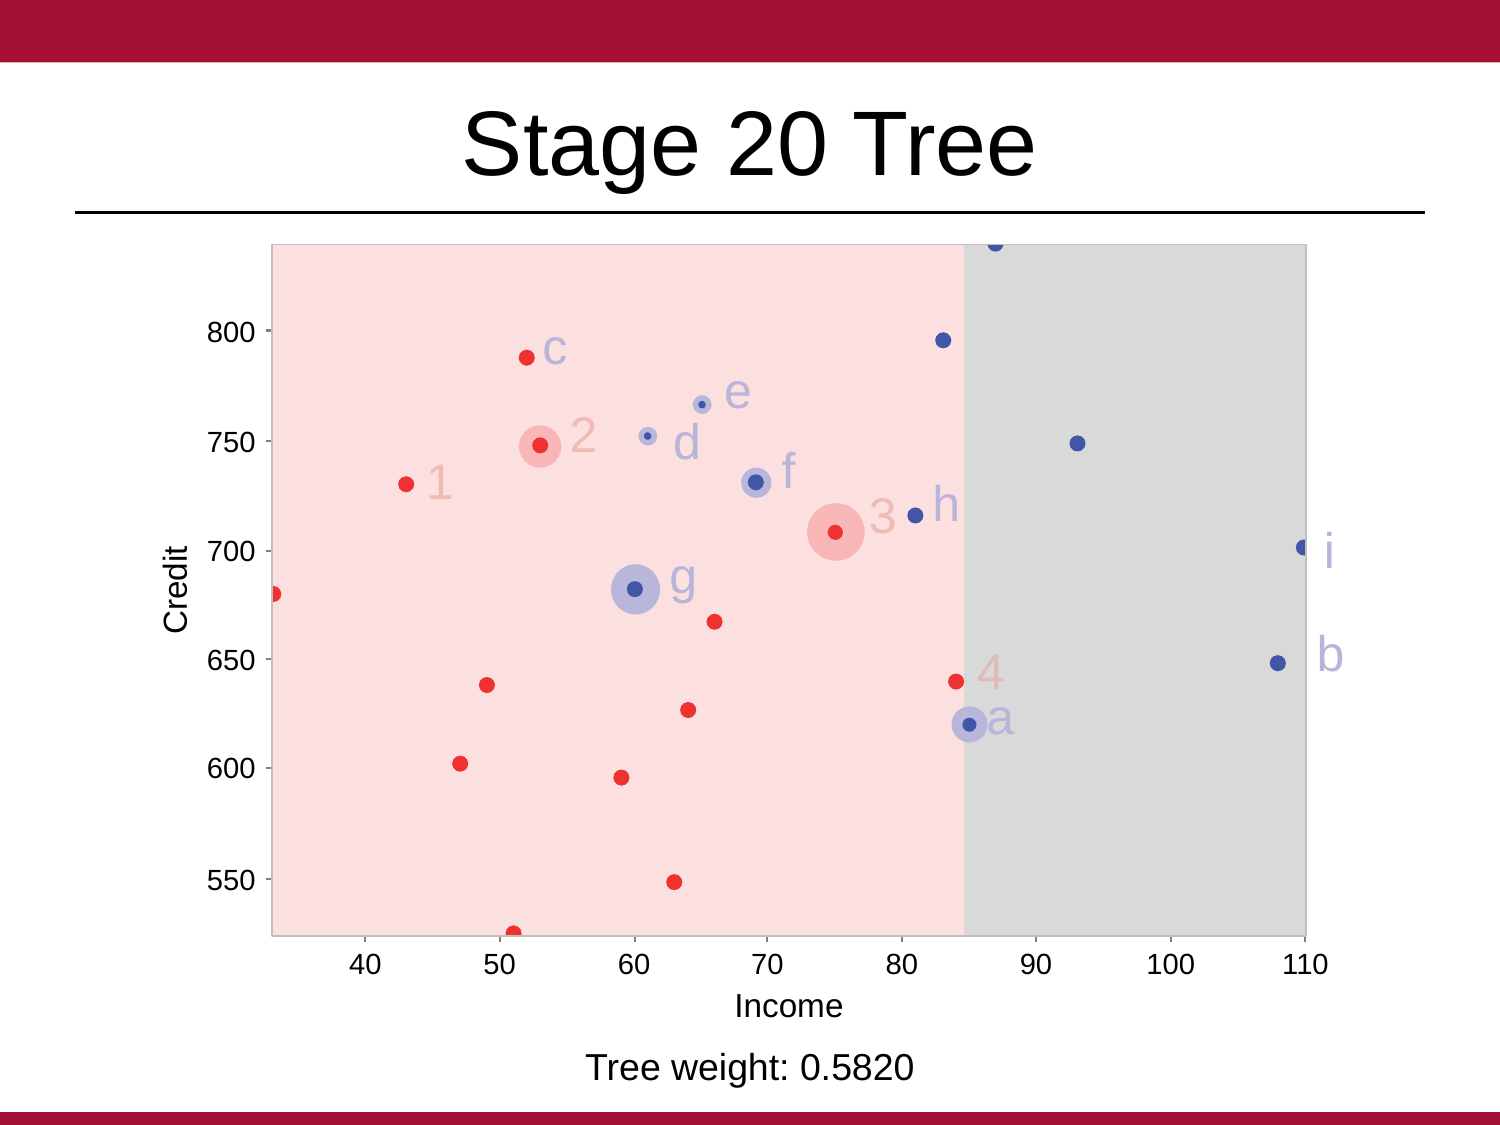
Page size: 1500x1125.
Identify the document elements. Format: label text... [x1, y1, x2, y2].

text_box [145, 235, 1360, 1028]
title Stage 20 Tree [75, 45, 1425, 233]
text_box Tree weight: 0.5820 [570, 1036, 930, 1095]
